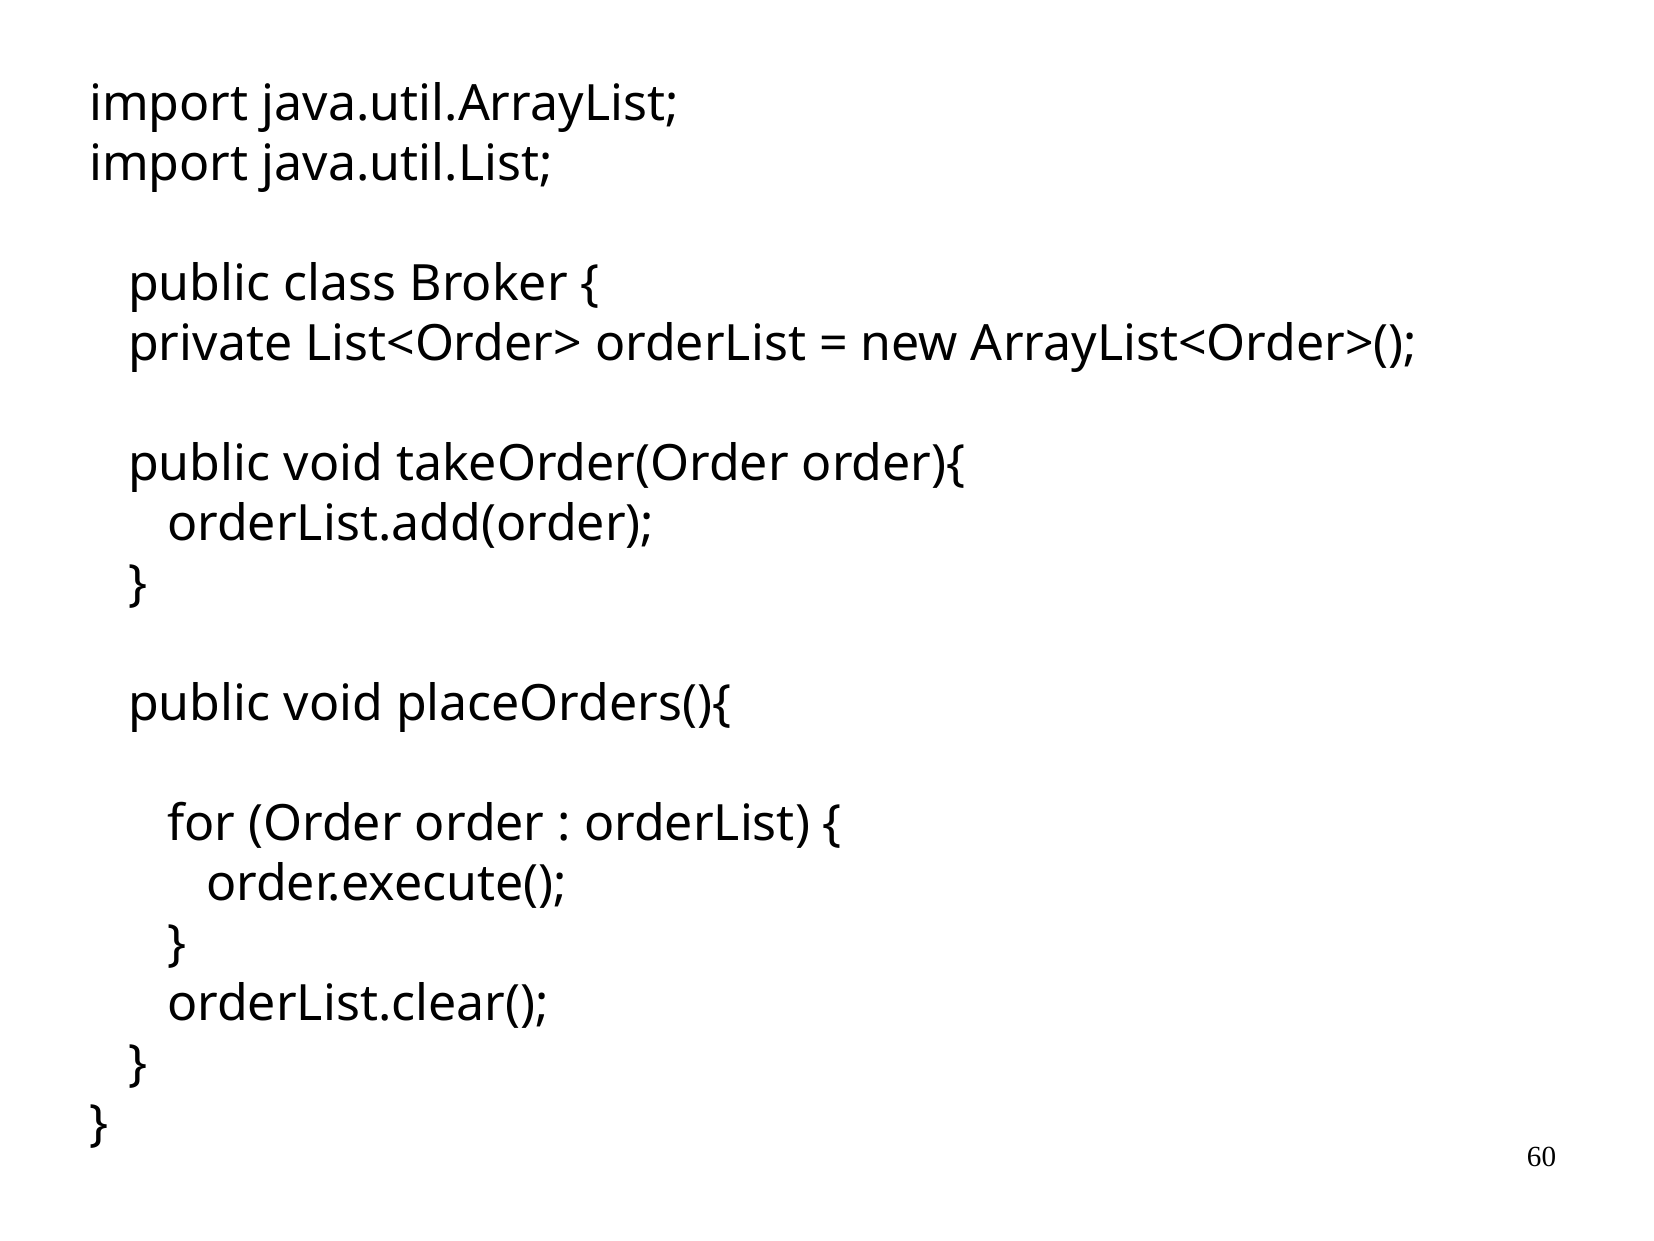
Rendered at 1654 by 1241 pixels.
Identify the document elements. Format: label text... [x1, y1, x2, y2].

list import java.util.ArrayList; import java.util.List; public class Broker { private List<Order> orderList = new ArrayList<Order>(); public void takeOrder(Order order){ orderList.add(order); } public void placeOrders(){ for (Order order : orderList) { order.execute(); } orderList.clear(); } } [89, 70, 1519, 1120]
